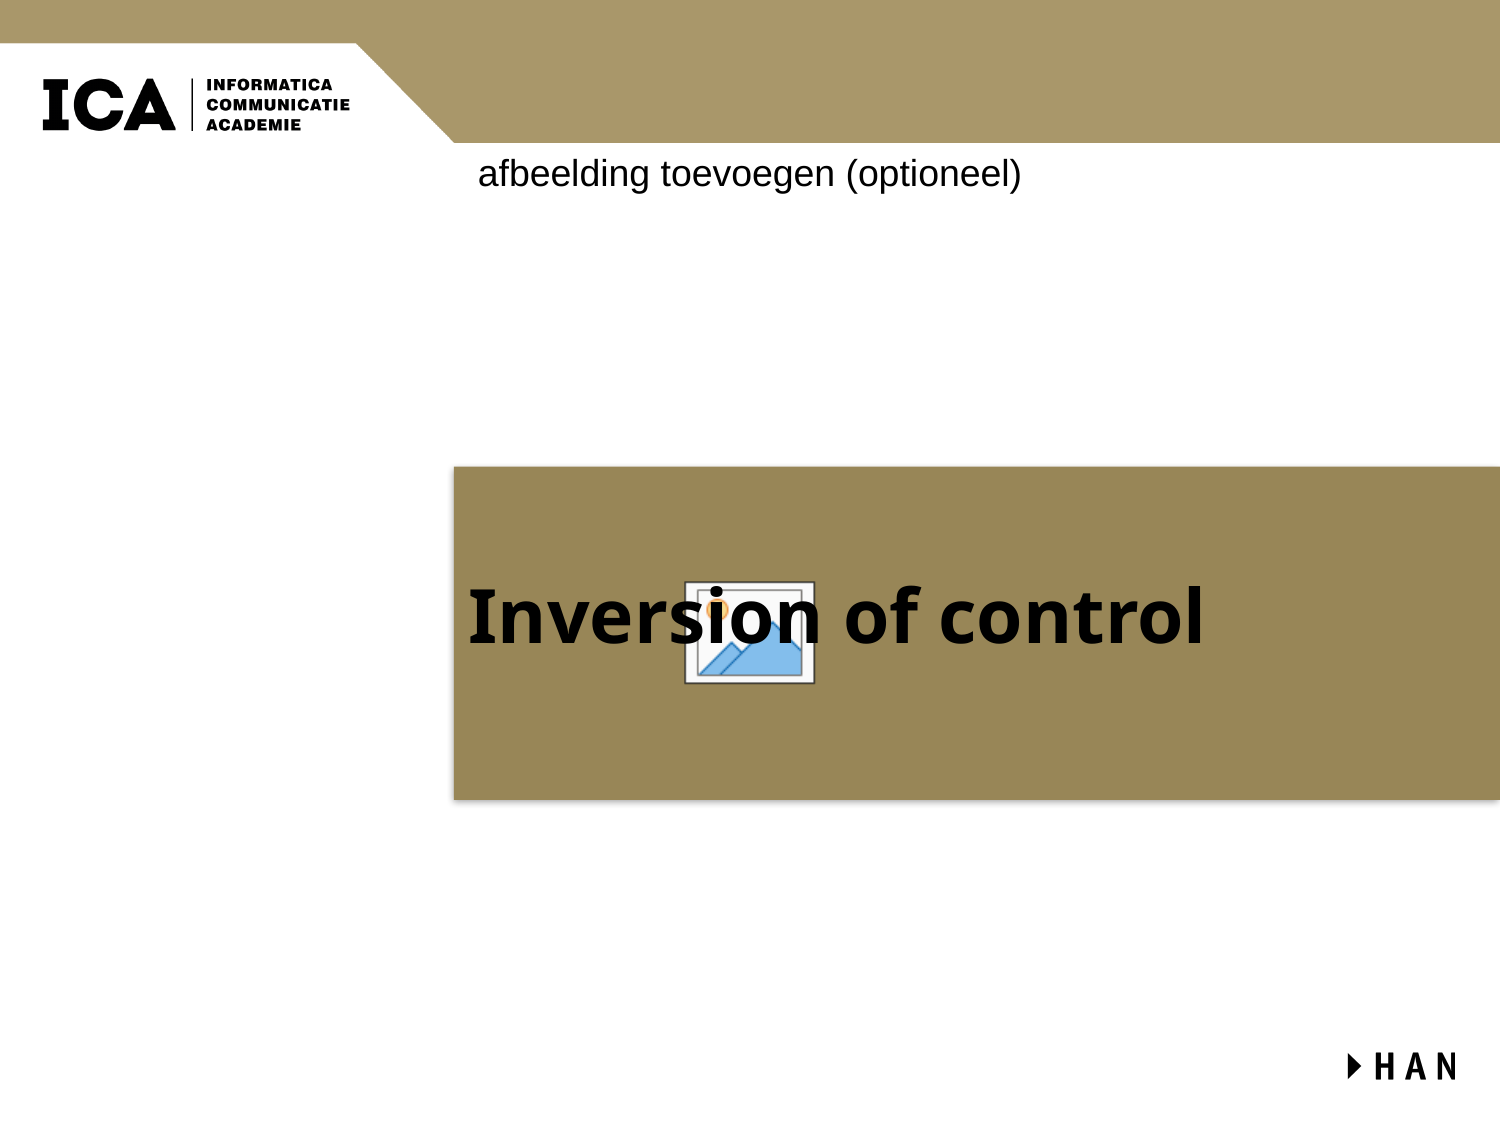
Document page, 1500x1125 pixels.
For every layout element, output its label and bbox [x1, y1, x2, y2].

picture [0, 141, 1500, 1125]
